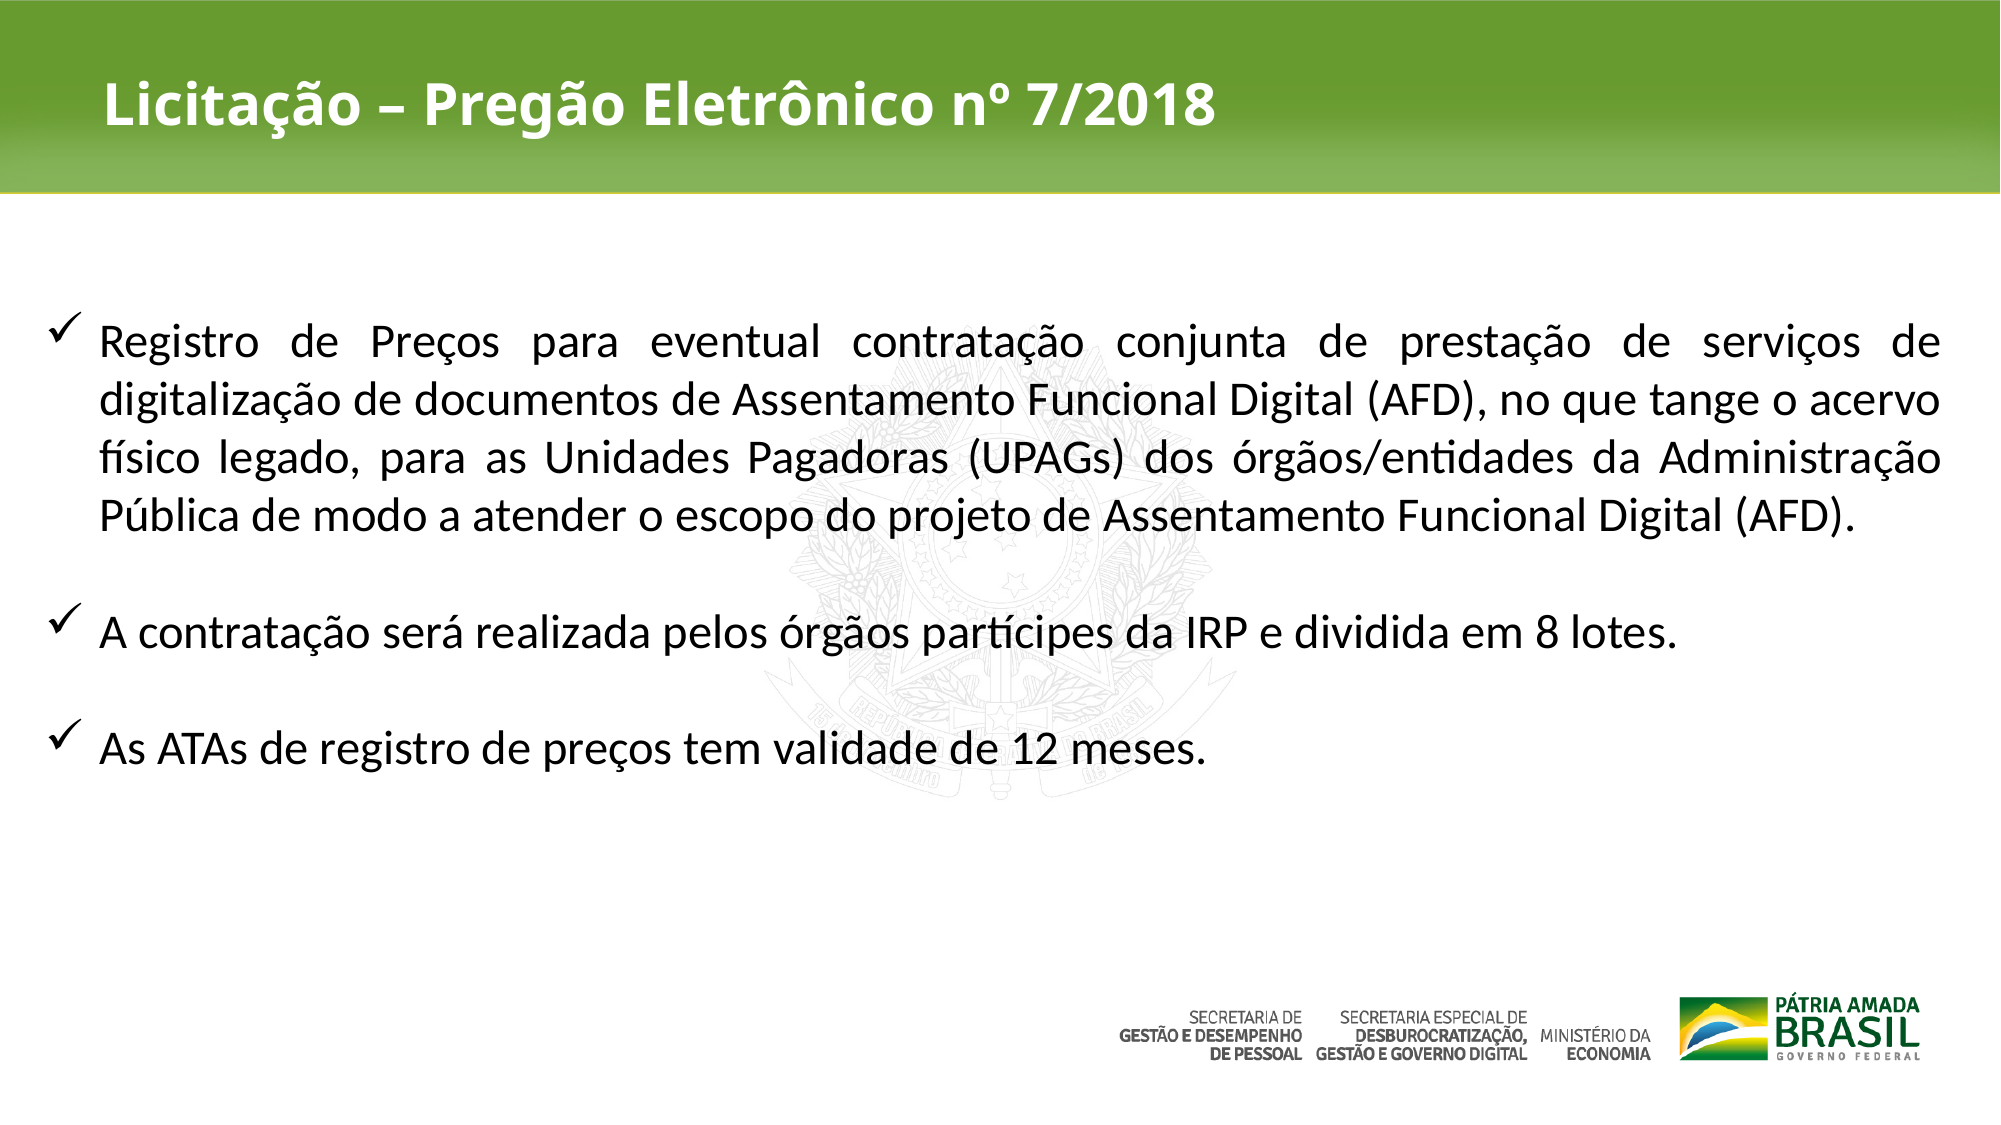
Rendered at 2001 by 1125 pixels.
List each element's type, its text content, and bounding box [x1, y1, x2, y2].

picture [0, 0, 2000, 1125]
list Registro de Preços para eventual contratação conjunta de prestação de serviços de digitalização de documentos de Assentamento Funcional Digital (AFD), no que tange o acervo físico legado, para as Unidades Pagadoras (UPAGs) dos órgãos/entidades da Administração Pública de modo a atender o escopo do projeto de Assentamento Funcional Digital (AFD). A contratação será realizada pelos órgãos partícipes da IRP e dividida em 8 lotes. As ATAs de registro de preços tem validade de 12 meses. [29, 243, 1959, 801]
